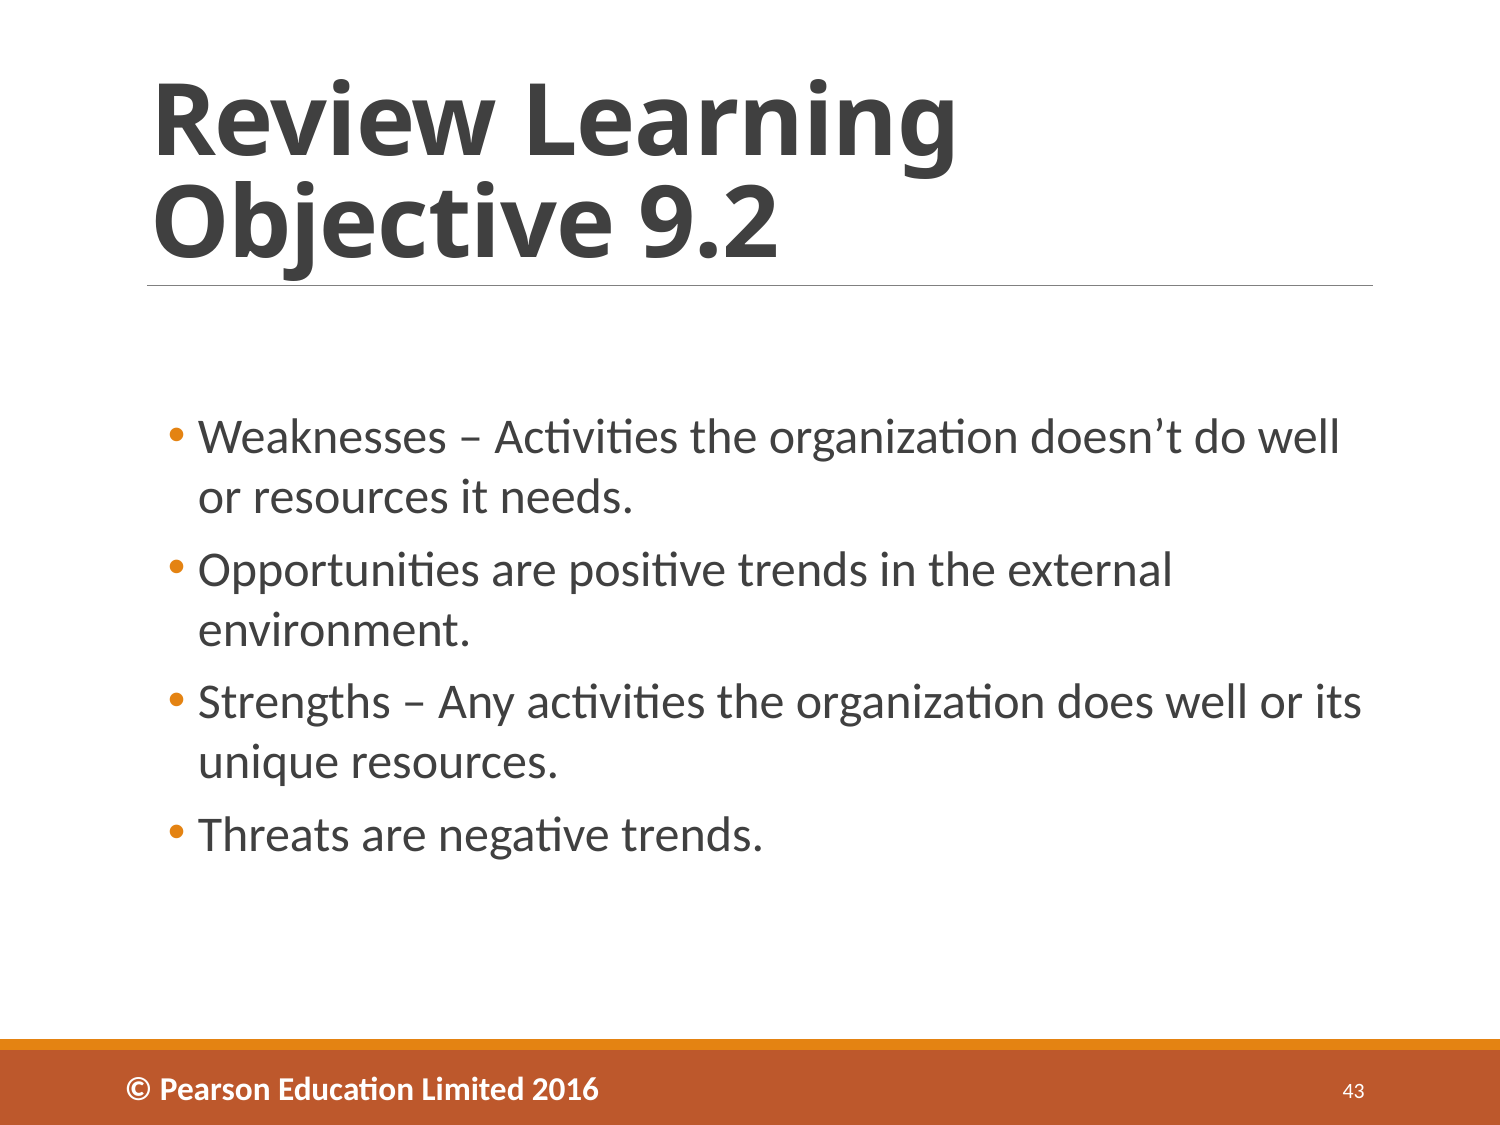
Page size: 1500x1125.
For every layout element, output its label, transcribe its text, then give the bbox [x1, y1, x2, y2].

slide_number 43 [1218, 1059, 1380, 1120]
list Weaknesses – Activities the organization doesn’t do well or resources it needs. Opportunities are positive trends in the external environment. Strengths – Any activities the organization does well or its unique resources. Threats are negative trends. [135, 302, 1373, 963]
text_box © Pearson Education Limited 2016 [109, 1059, 701, 1115]
title Review Learning Objective 9.2 [135, 47, 1373, 285]
